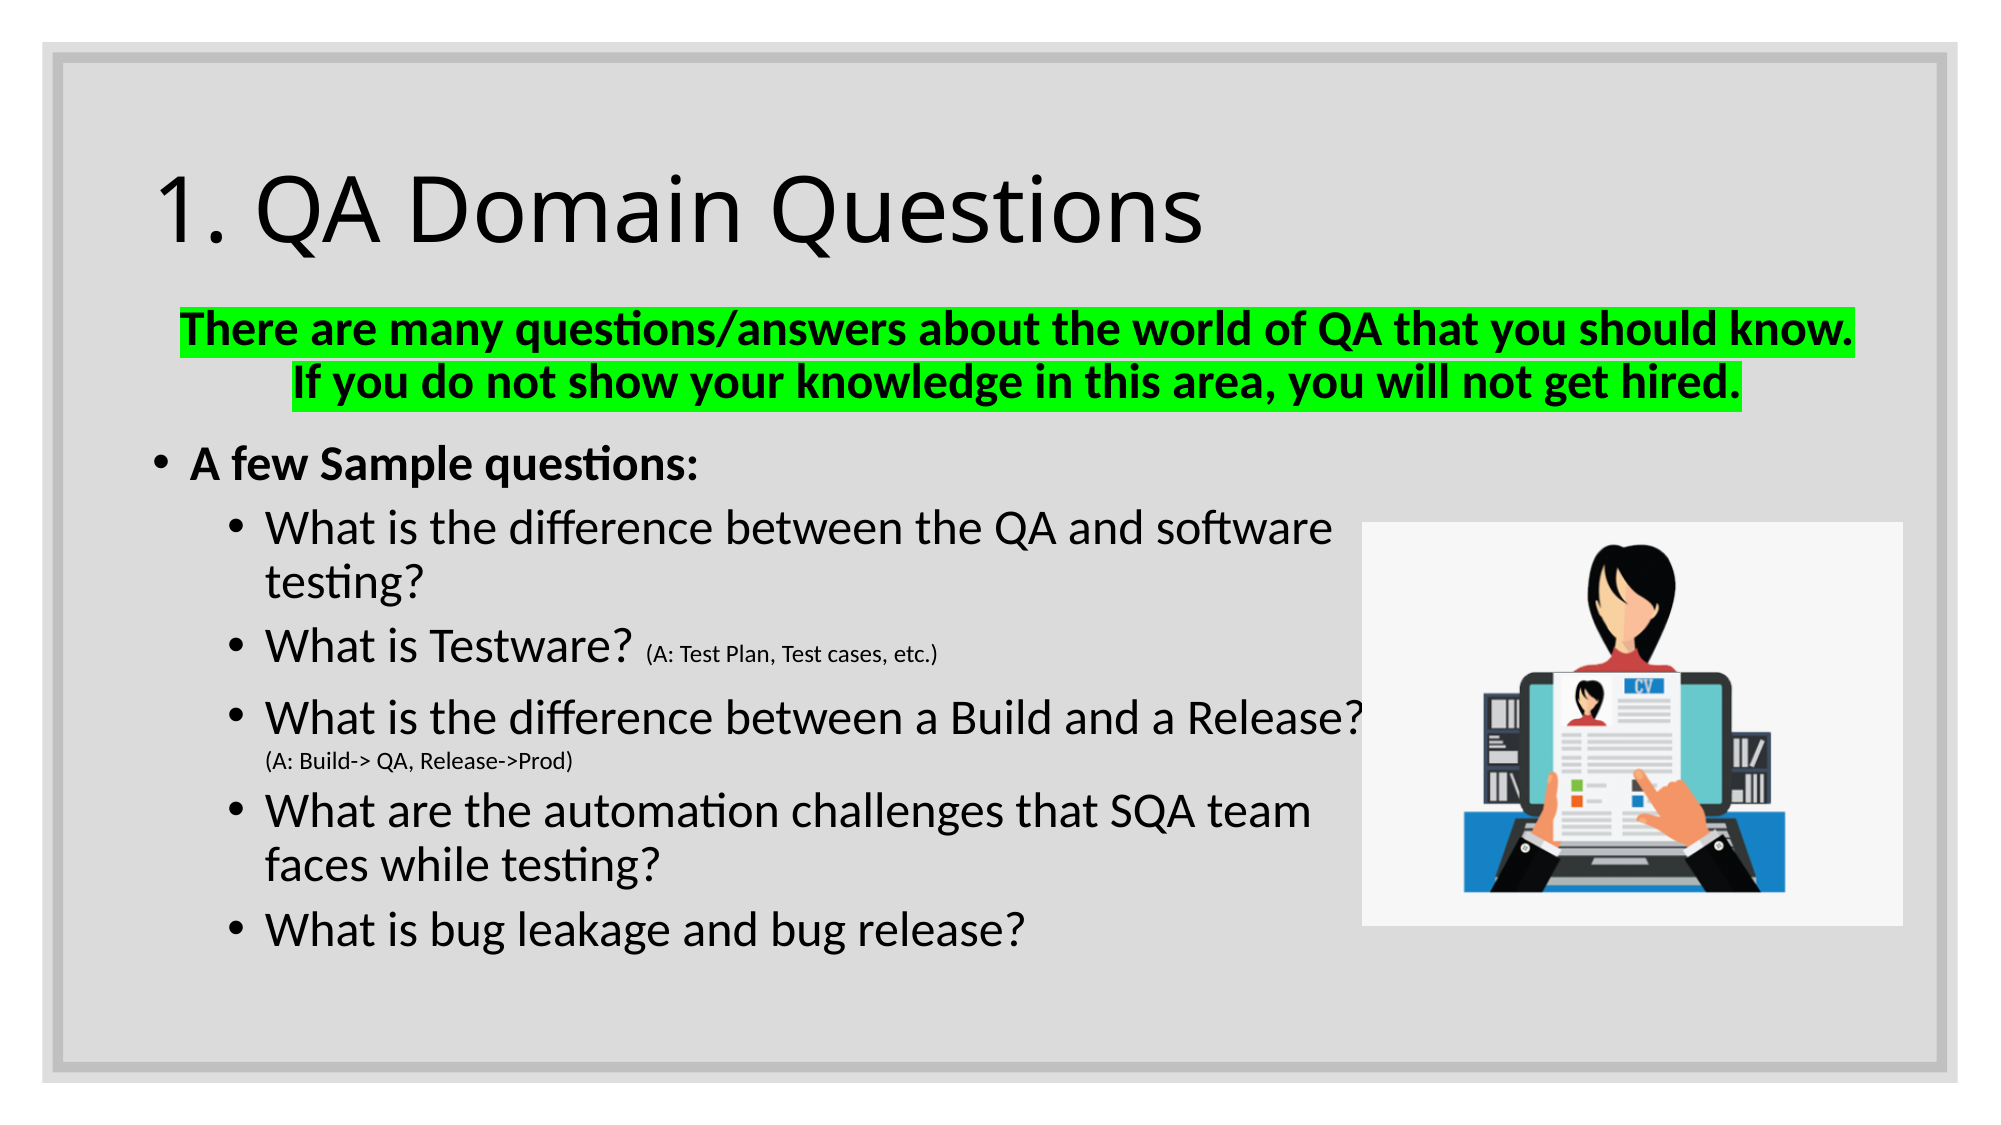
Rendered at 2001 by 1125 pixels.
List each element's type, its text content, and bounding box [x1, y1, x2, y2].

list A few Sample questions: What is the difference between the QA and software testing? What is Testware? (A: Test Plan, Test cases, etc.) What is the difference between a Build and a Release? (A: Build-> QA, Release->Prod) What are the automation challenges that SQA team faces while testing? What is bug leakage and bug release? [137, 429, 1402, 973]
picture [1362, 522, 1903, 926]
text_box [52, 51, 1948, 1073]
title 1. QA Domain Questions [137, 103, 1863, 322]
text_box There are many questions/answers about the world of QA that you should know. If you do not show your knowledge in this area, you will not get hired. [154, 294, 1880, 446]
